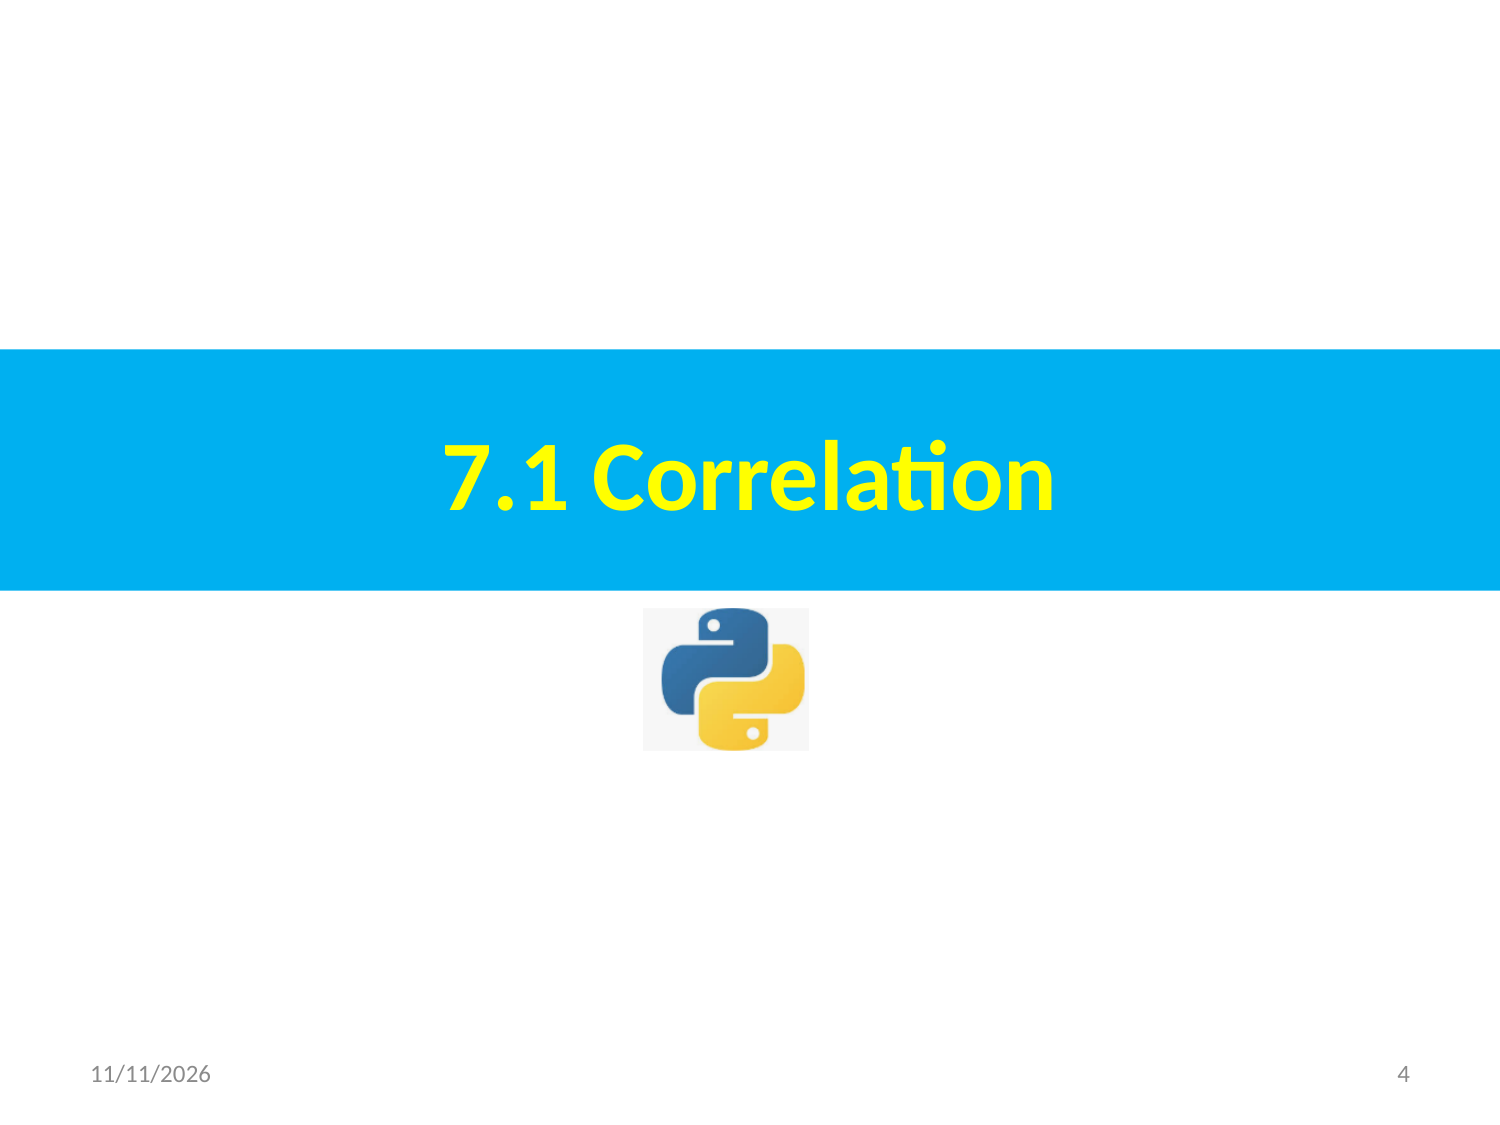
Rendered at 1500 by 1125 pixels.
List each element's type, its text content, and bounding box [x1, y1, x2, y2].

title 7.1 Correlation [0, 349, 1500, 591]
picture [643, 606, 809, 752]
slide_number 4 [1074, 1042, 1425, 1103]
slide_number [75, 1042, 425, 1103]
